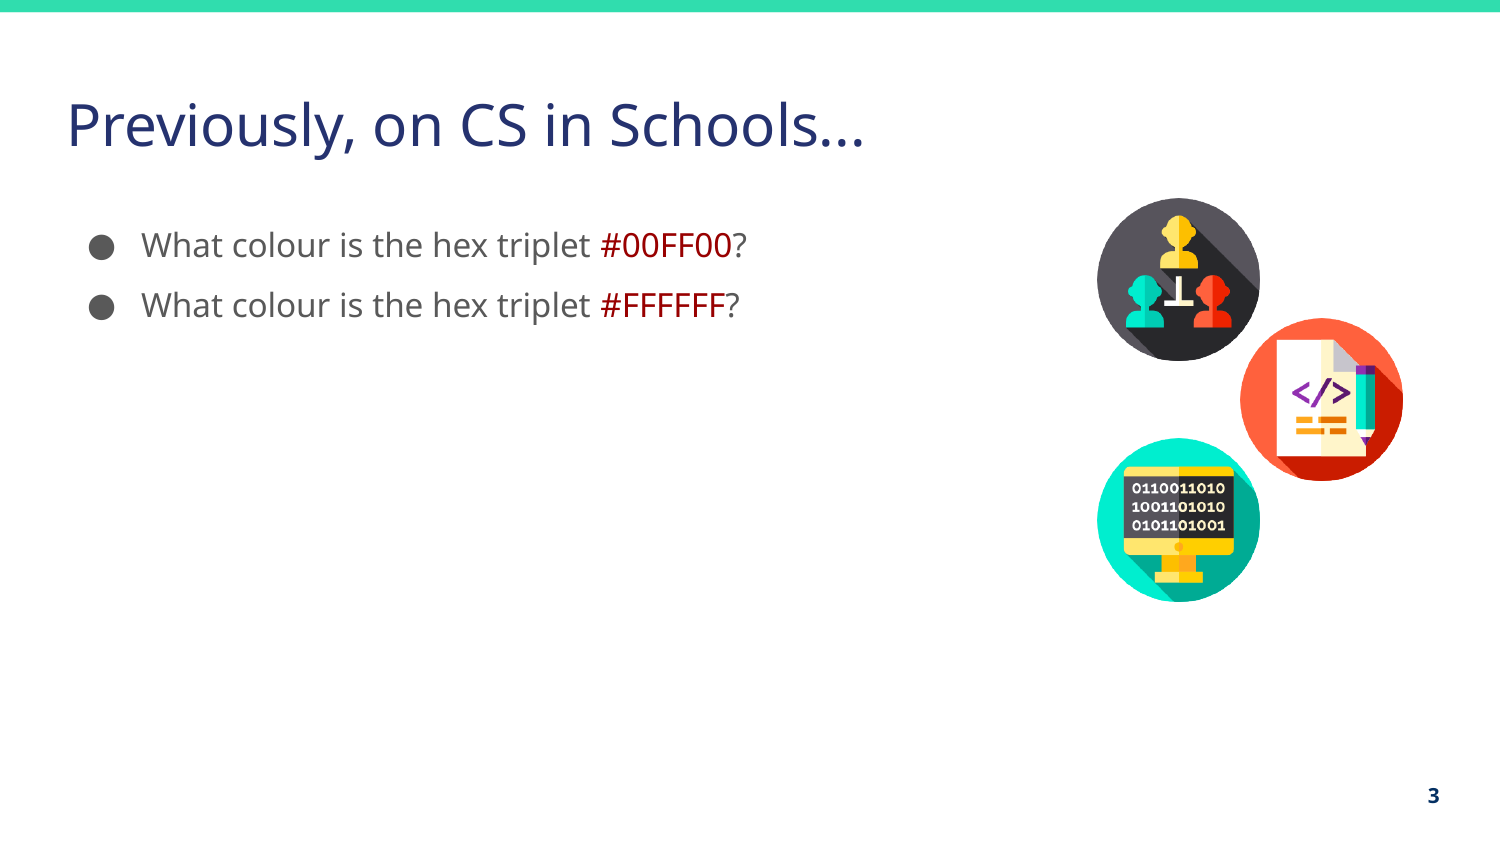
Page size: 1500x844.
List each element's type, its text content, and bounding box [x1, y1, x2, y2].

title Previously, on CS in Schools... [51, 72, 1449, 167]
text_box [0, 0, 1500, 13]
text_box 3 [1364, 764, 1455, 830]
list What colour is the hex triplet #00FF00? What colour is the hex triplet #FFFFFF? [51, 189, 1082, 750]
picture [1097, 198, 1404, 602]
